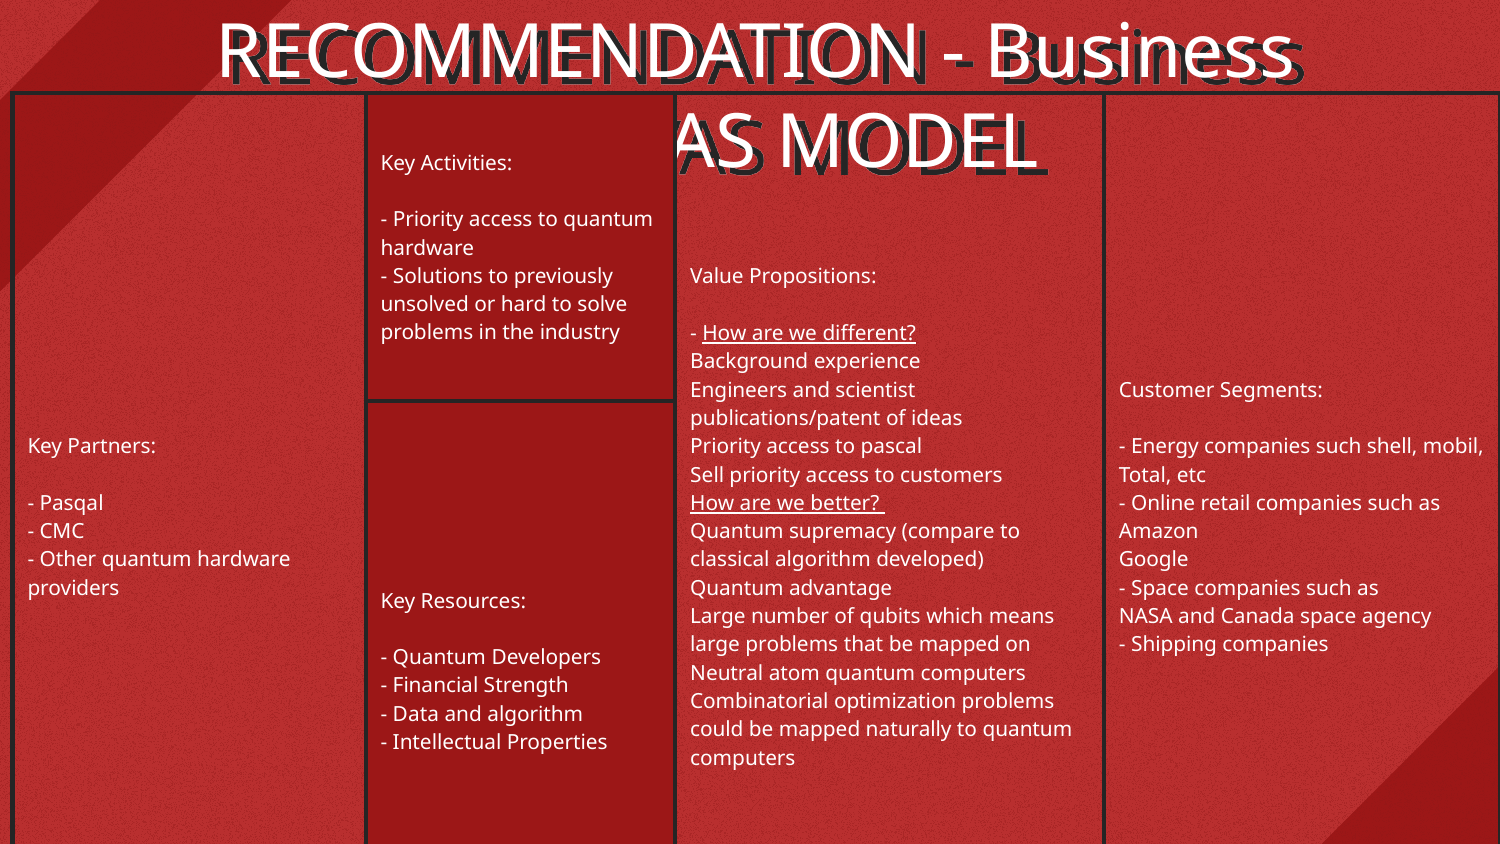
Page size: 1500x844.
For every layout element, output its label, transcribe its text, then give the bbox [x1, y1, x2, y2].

table_header Key Activities: - Priority access to quantum hardware - Solutions to previously unsolved or hard to solve problems in the industry [368, 95, 673, 399]
table_header Customer Segments: - Energy companies such shell, mobil, Total, etc - Online retail companies such as Amazon Google - Space companies such as NASA and Canada space agency - Shipping companies [1106, 95, 1498, 844]
table_header Key Partners: - Pasqal - CMC - Other quantum hardware providers [15, 95, 364, 844]
title RECOMMENDATION - Business CANVAS MODEL [124, 0, 1388, 85]
table_cell Key Resources: - Quantum Developers - Financial Strength - Data and algorithm - Intellectual Properties [368, 403, 673, 844]
table_header Value Propositions: - How are we different? Background experience Engineers and scientist publications/patent of ideas Priority access to pascal Sell priority access to customers How are we better? Quantum supremacy (compare to classical algorithm developed) Quantum advantage Large number of qubits which means large problems that be mapped on Neutral atom quantum computers Combinatorial optimization problems could be mapped naturally to quantum computers [677, 95, 1102, 844]
